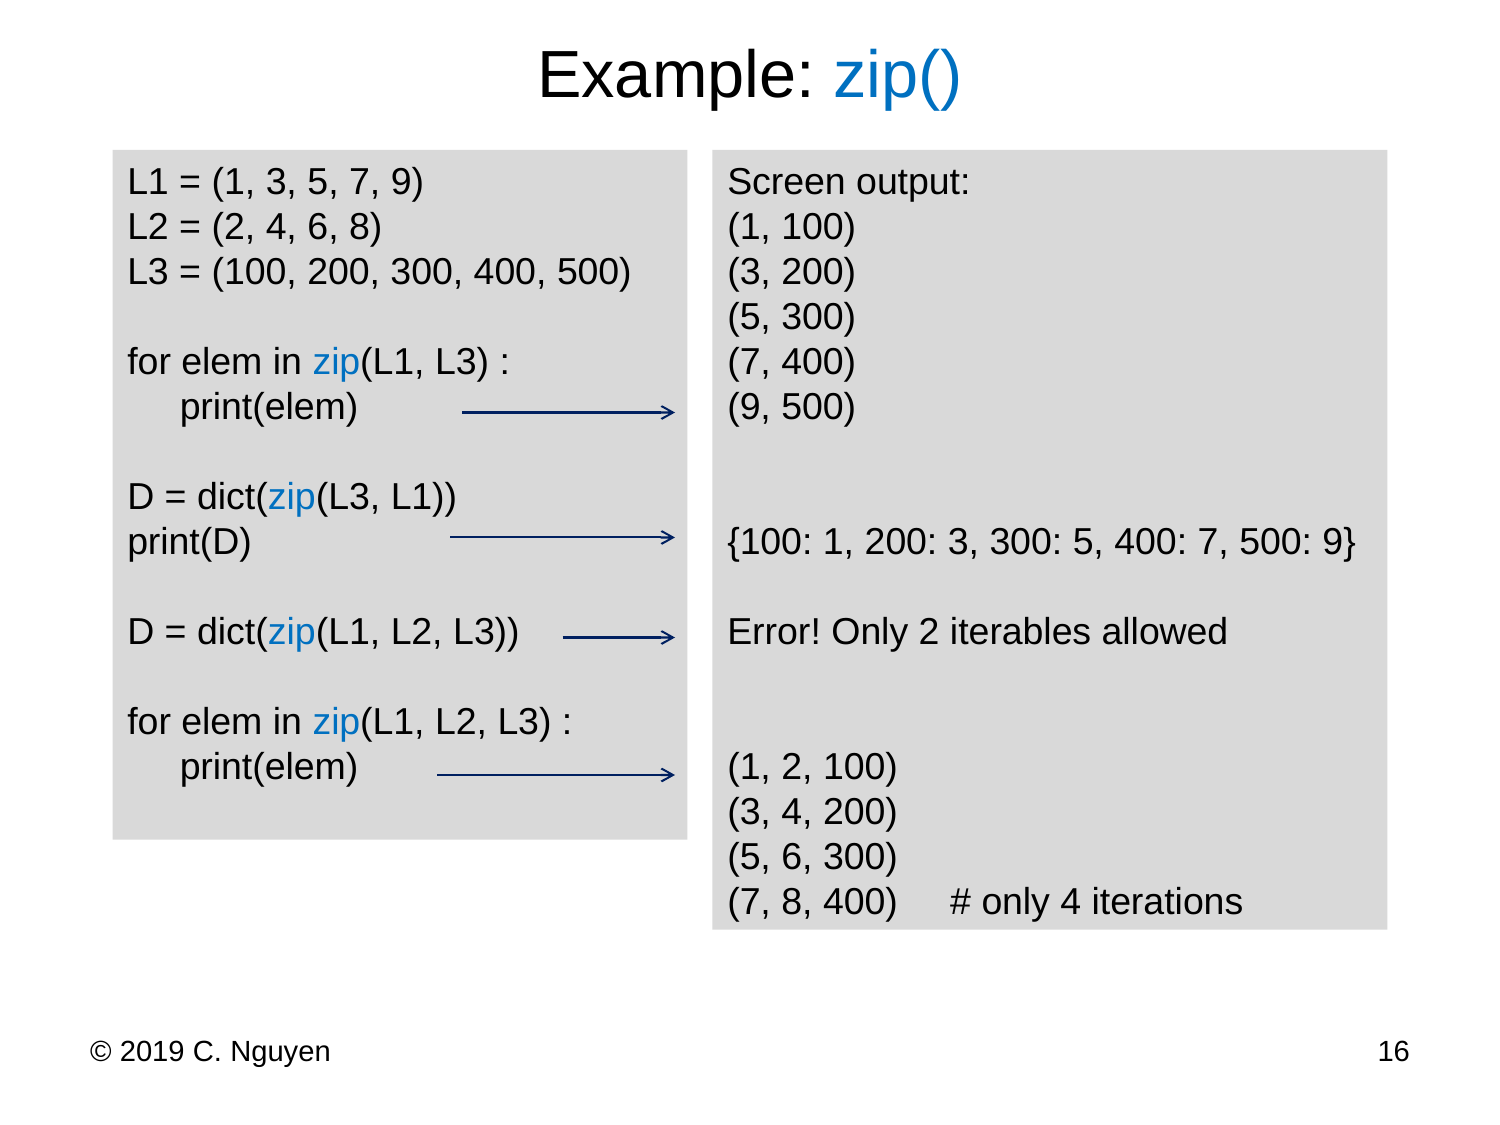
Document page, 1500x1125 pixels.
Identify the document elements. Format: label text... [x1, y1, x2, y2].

slide_number © 2019 C. Nguyen [74, 1024, 426, 1103]
title Example: zip() [74, 12, 1426, 131]
text_box Screen output: (1, 100) (3, 200) (5, 300) (7, 400) (9, 500) {100: 1, 200: 3, 300: 5, 400: 7, 500: 9} Error! Only 2 iterables allowed (1, 2, 100) (3, 4, 200) (5, 6, 300) (7, 8, 400) # only 4 iterations [712, 149, 1388, 930]
list [74, 112, 1413, 1026]
text_box L1 = (1, 3, 5, 7, 9) L2 = (2, 4, 6, 8) L3 = (100, 200, 300, 400, 500) for elem in zip(L1, L3) : print(elem) D = dict(zip(L3, L1)) print(D) D = dict(zip(L1, L2, L3)) for elem in zip(L1, L2, L3) : print(elem) [112, 149, 688, 840]
slide_number 16 [1074, 1024, 1426, 1103]
